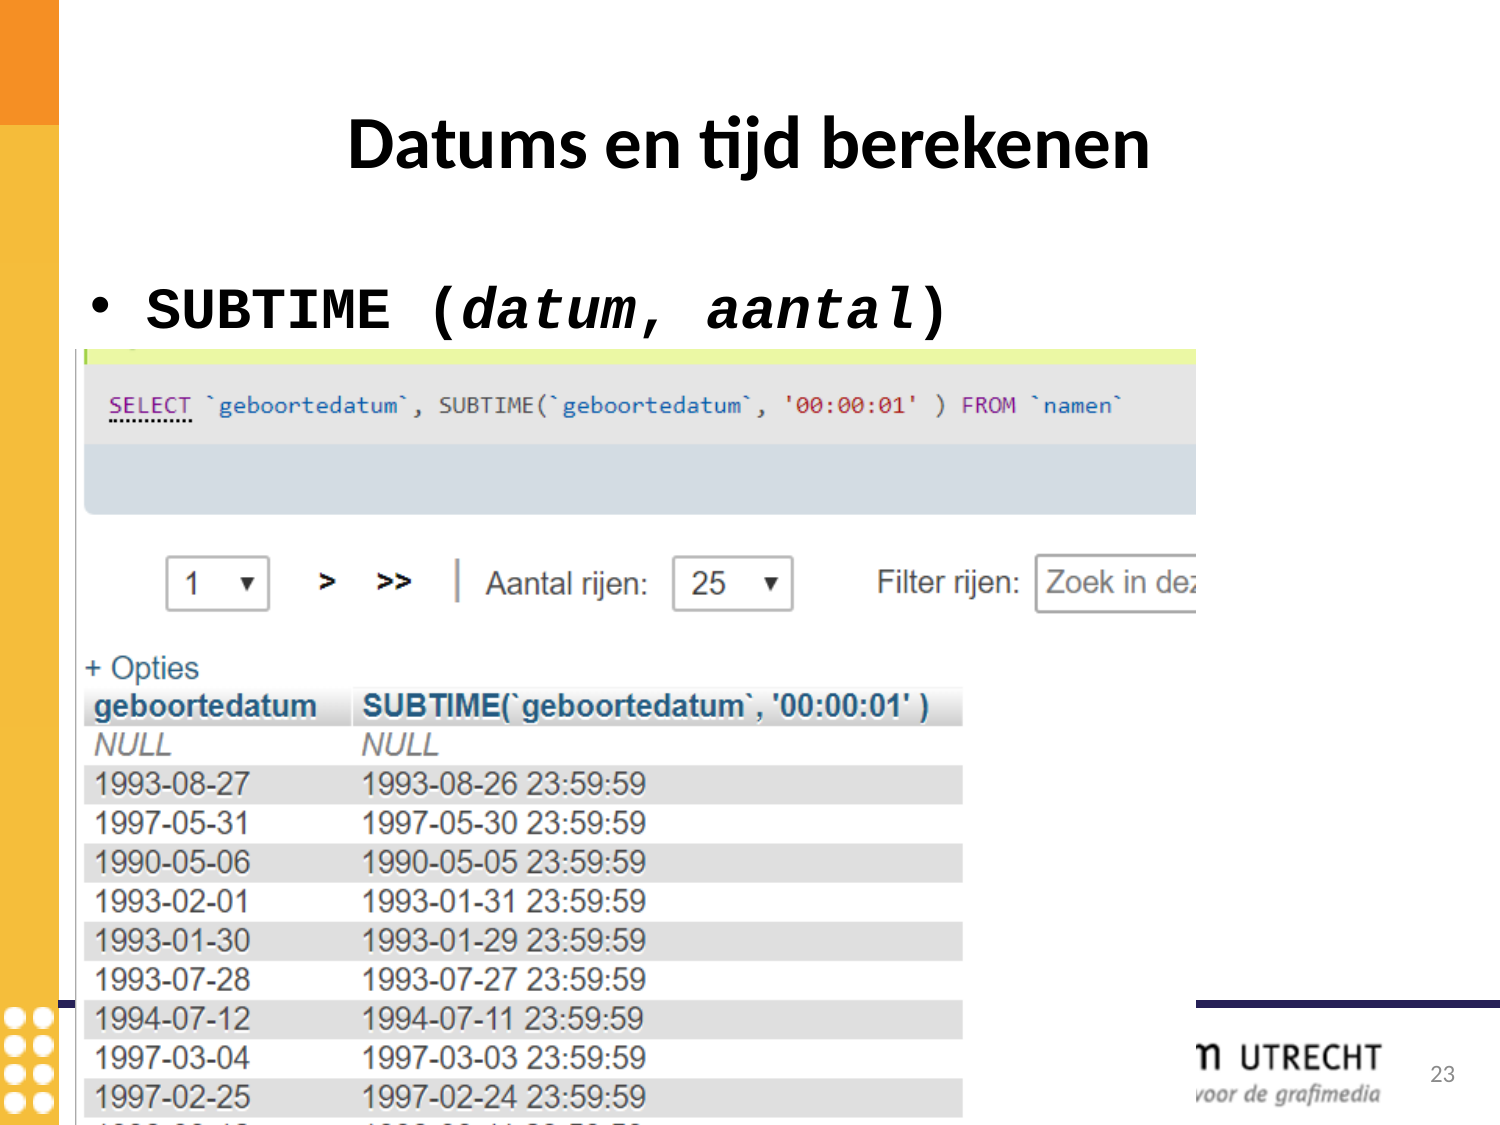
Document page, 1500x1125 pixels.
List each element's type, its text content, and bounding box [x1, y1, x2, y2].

title Datums en tijd berekenen [75, 45, 1425, 233]
picture [0, 0, 1500, 1125]
slide_number 23 [1399, 1042, 1471, 1103]
list SUBTIME (datum, aantal) [75, 262, 1425, 998]
